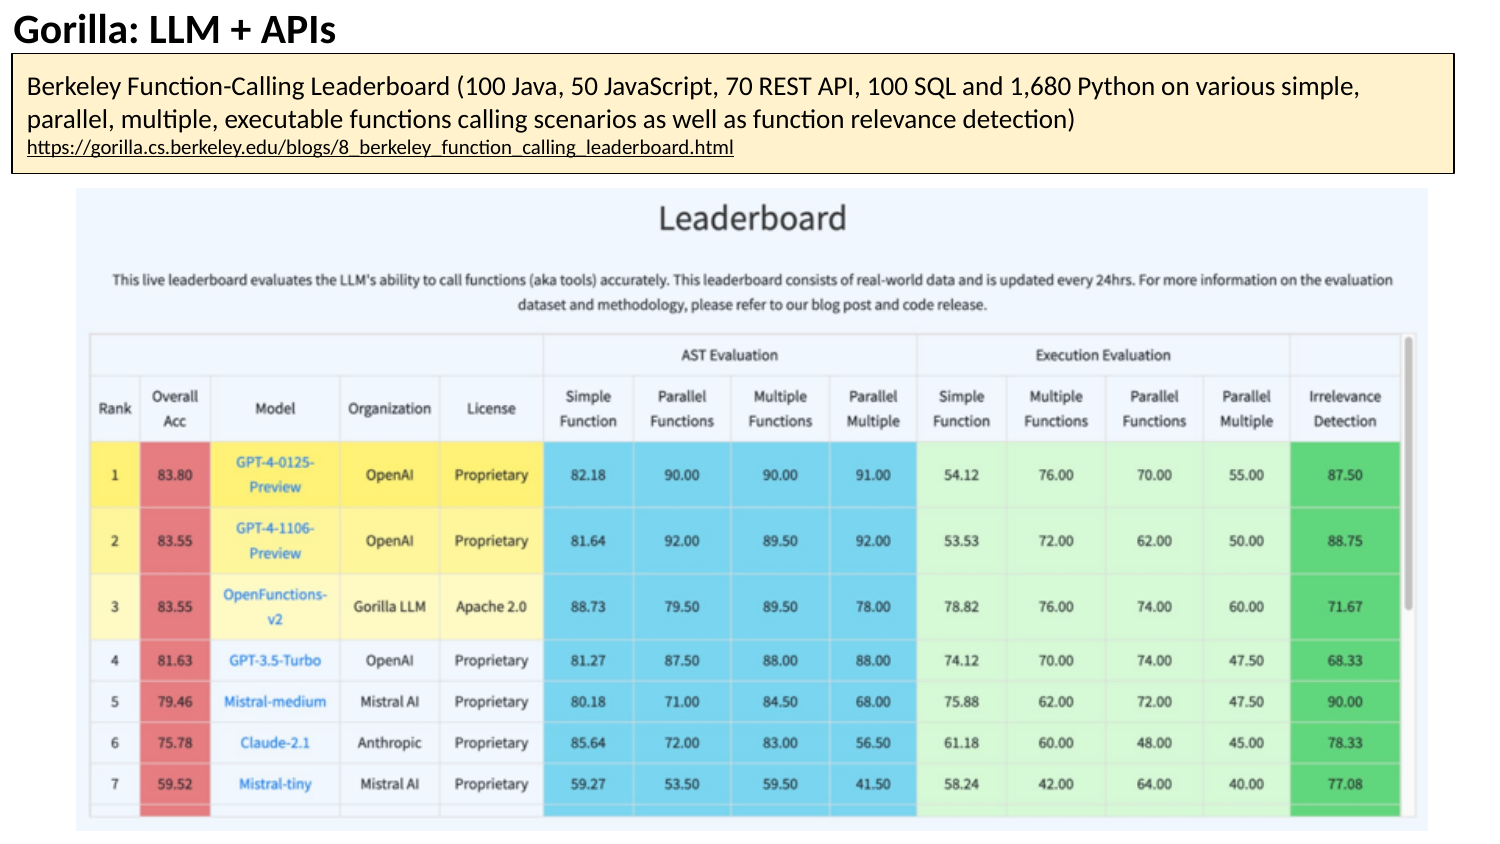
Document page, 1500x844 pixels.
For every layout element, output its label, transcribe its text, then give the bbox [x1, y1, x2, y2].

text_box Berkeley Function-Calling Leaderboard (100 Java, 50 JavaScript, 70 REST API, 100 SQL and 1,680 Python on various simple, parallel, multiple, executable functions calling scenarios as well as function relevance detection) https://gorilla.cs.berkeley.edu/blogs/8_berkeley_function_calling_leaderboard.html [11, 53, 1454, 174]
picture [76, 187, 1429, 831]
text_box Gorilla: LLM + APIs [11, 0, 630, 53]
